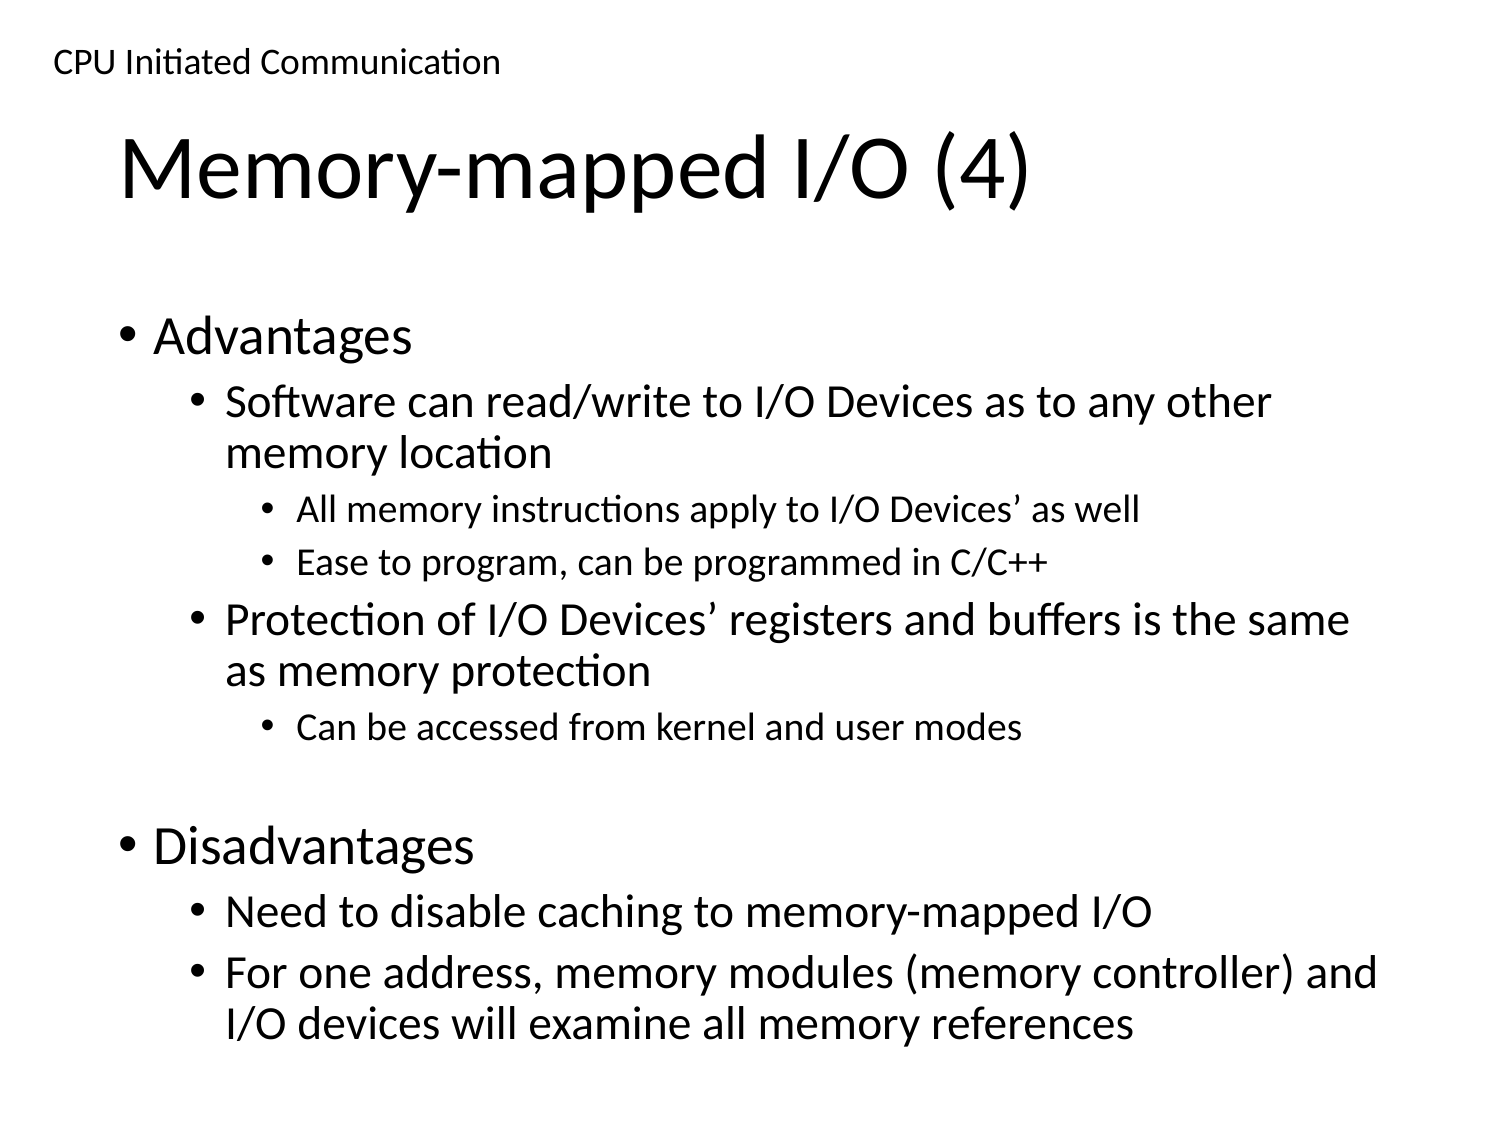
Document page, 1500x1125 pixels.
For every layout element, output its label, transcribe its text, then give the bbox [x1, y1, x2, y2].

text_box CPU Initiated Communication [38, 29, 523, 91]
title Memory-mapped I/O (4) [103, 59, 1397, 278]
list Advantages Software can read/write to I/O Devices as to any other memory location All memory instructions apply to I/O Devices’ as well Ease to program, can be programmed in C/C++ Protection of I/O Devices’ registers and buffers is the same as memory protection Can be accessed from kernel and user modes Disadvantages Need to disable caching to memory-mapped I/O For one address, memory modules (memory controller) and I/O devices will examine all memory references [103, 299, 1397, 1066]
